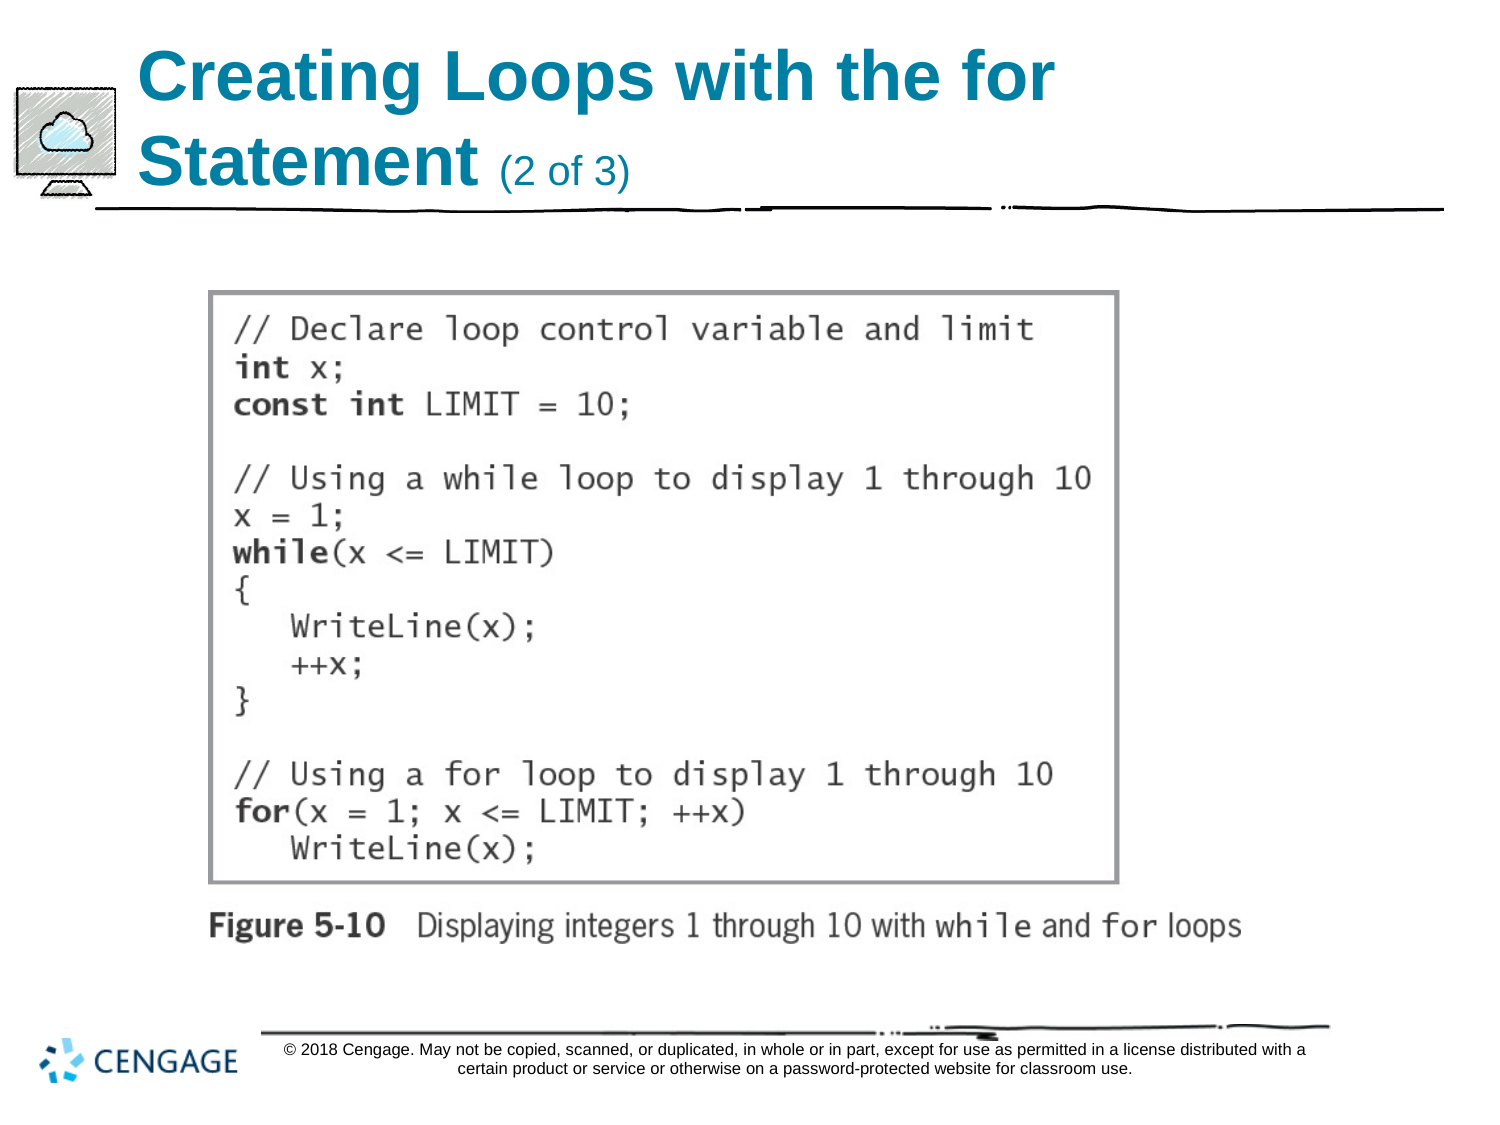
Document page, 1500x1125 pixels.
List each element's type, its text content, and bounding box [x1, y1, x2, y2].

picture [19, 1024, 250, 1096]
picture [208, 290, 1241, 944]
picture [261, 1024, 1331, 1040]
picture [13, 86, 117, 201]
title Creating Loops with the for Statement (2 of 3) [137, 28, 1388, 200]
picture [95, 205, 1444, 213]
list © 2018 Cengage. May not be copied, scanned, or duplicated, in whole or in part, except for use as permitted in a license distributed with a certain product or service or otherwise on a password-protected website for classroom use. [261, 1040, 1331, 1089]
